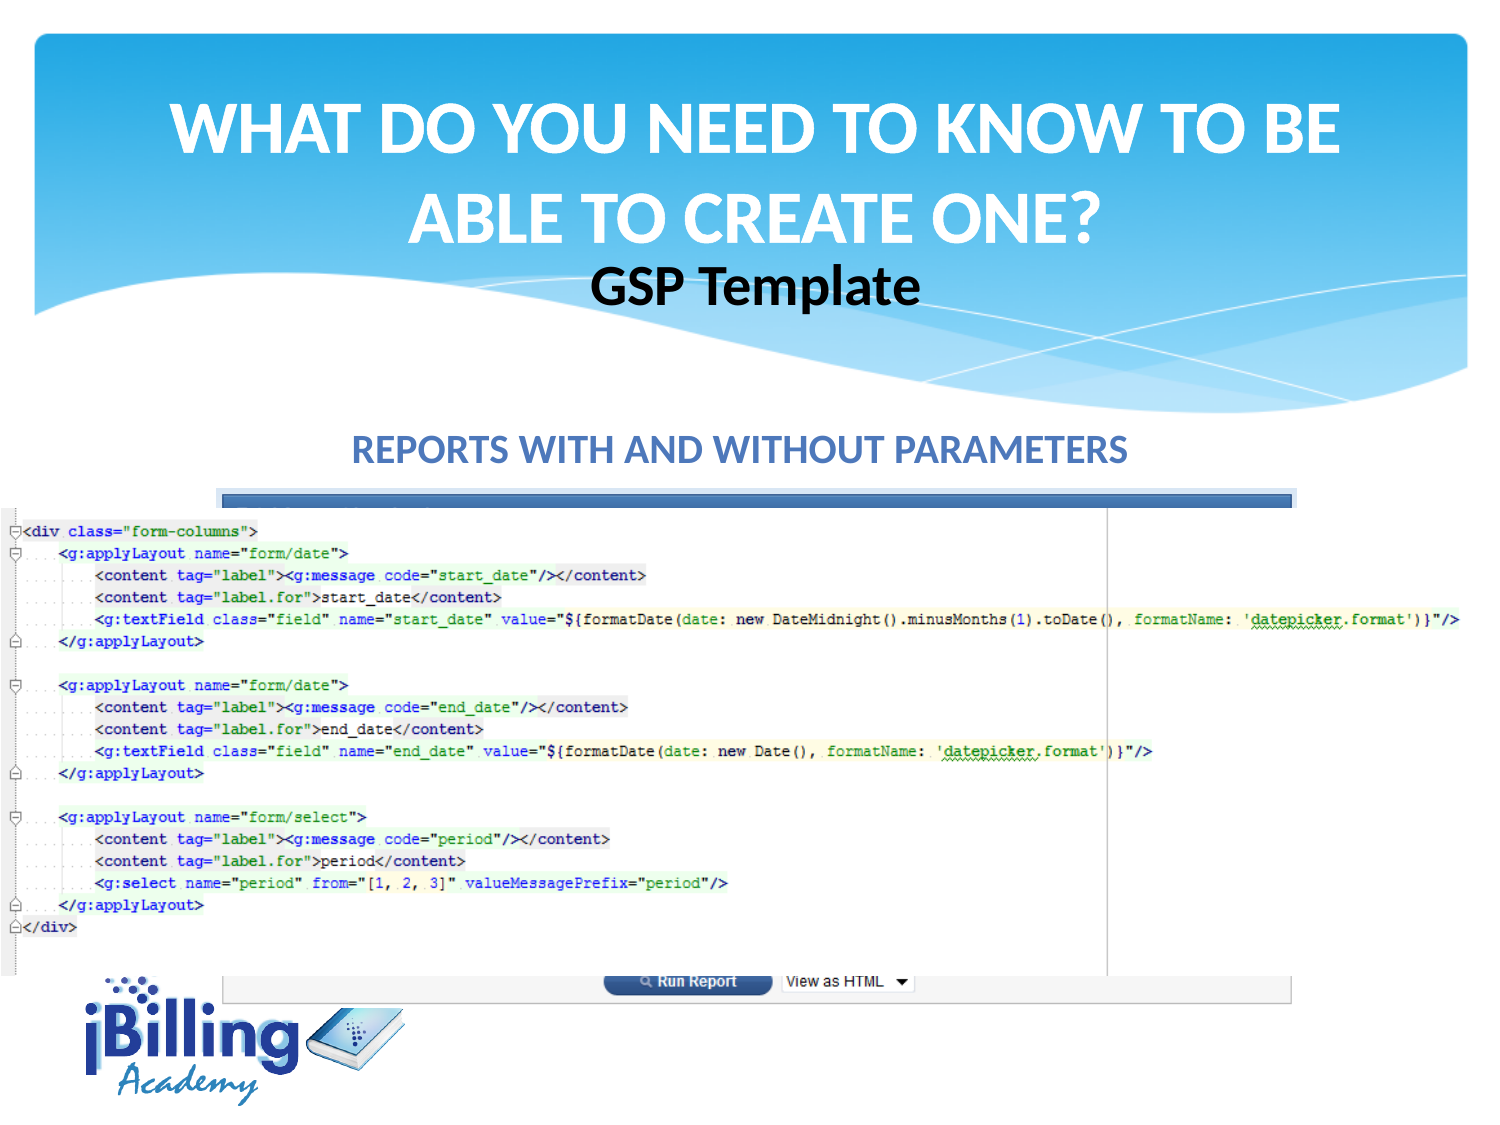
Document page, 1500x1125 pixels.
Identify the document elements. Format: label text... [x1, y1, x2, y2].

title What do you need to know to be able to create one? [118, 70, 1394, 239]
picture [0, 0, 1500, 1125]
text_box GSP Template [118, 239, 1394, 325]
list Reports with and without parameters [102, 404, 1378, 480]
